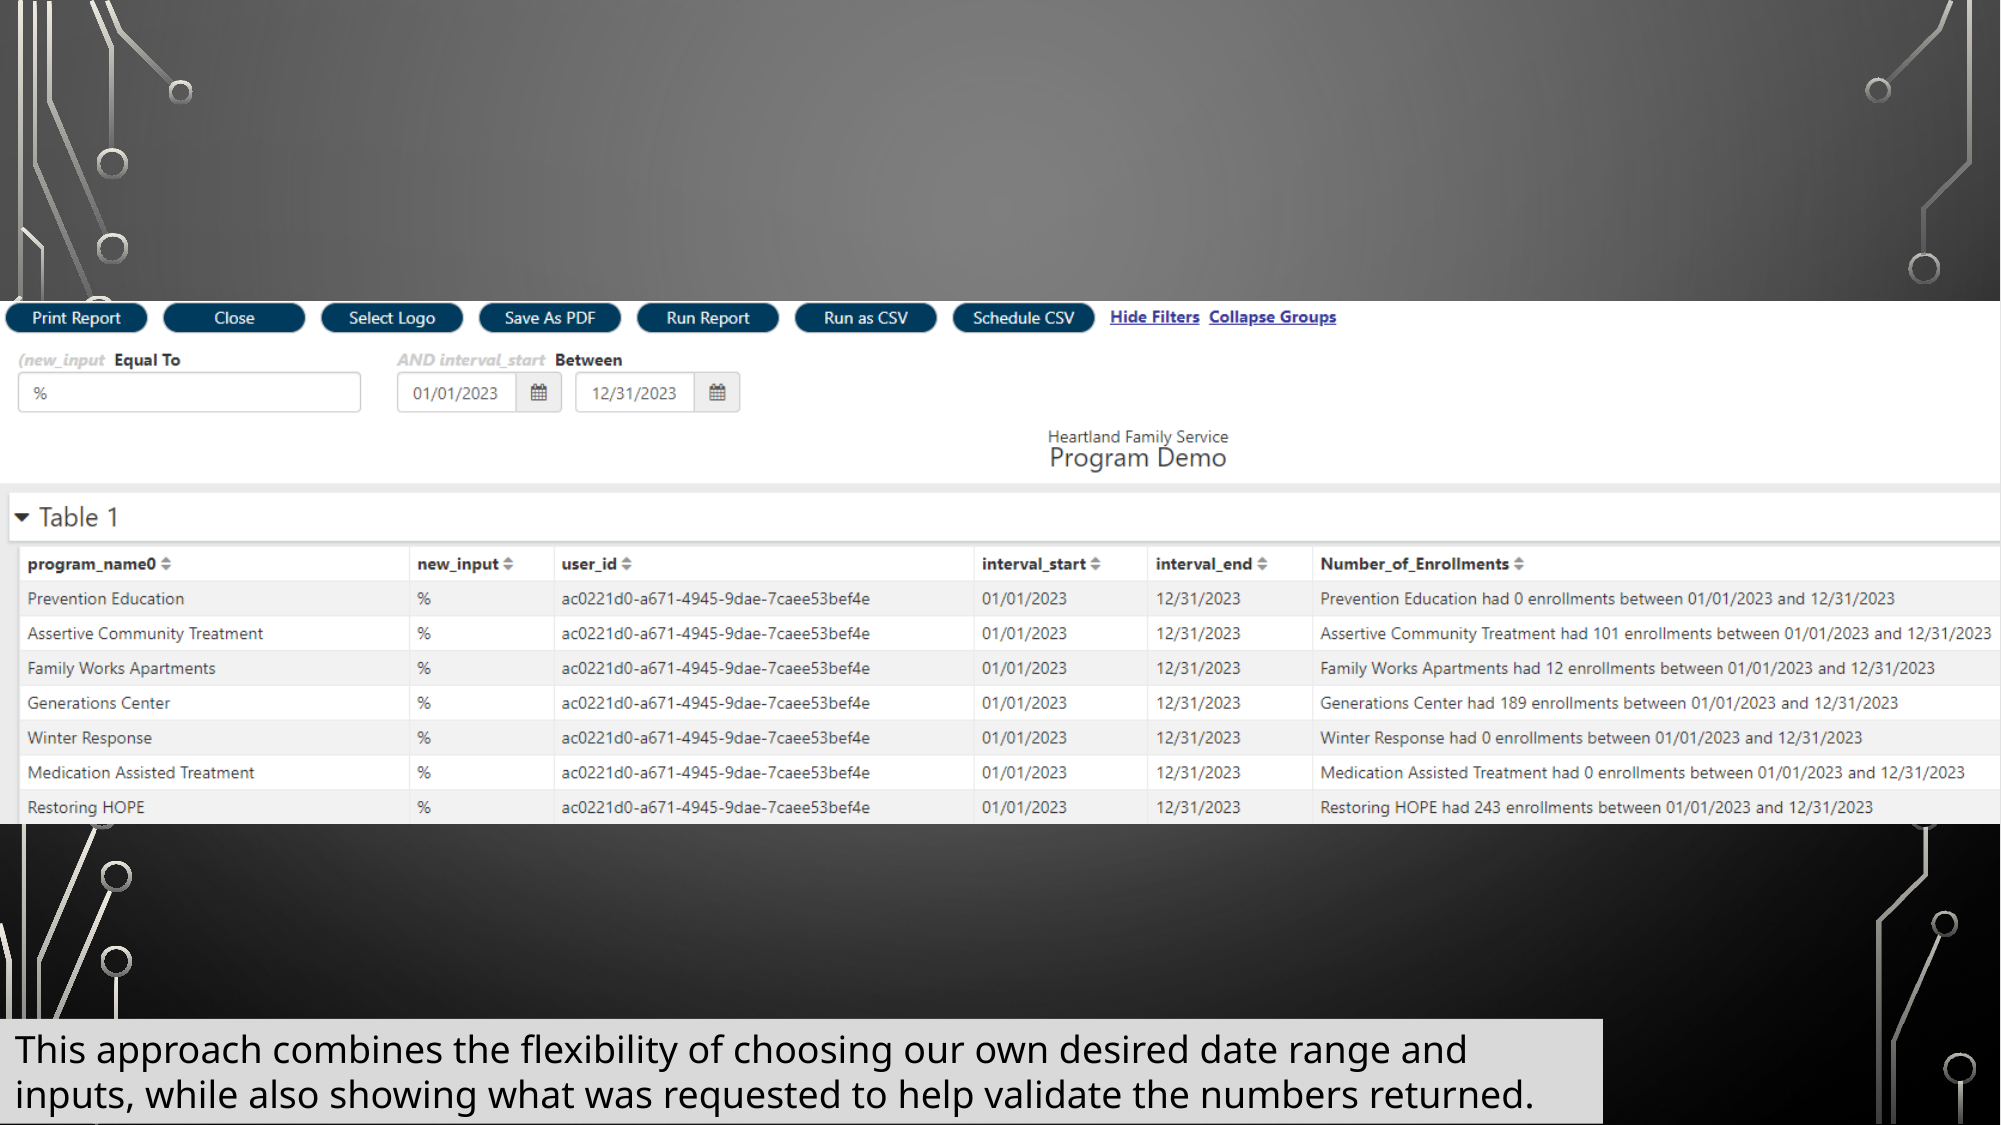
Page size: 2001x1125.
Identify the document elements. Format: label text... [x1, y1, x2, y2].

picture [0, 301, 2000, 824]
text_box This approach combines the flexibility of choosing our own desired date range and inputs, while also showing what was requested to help validate the numbers returned. [0, 1018, 1603, 1124]
